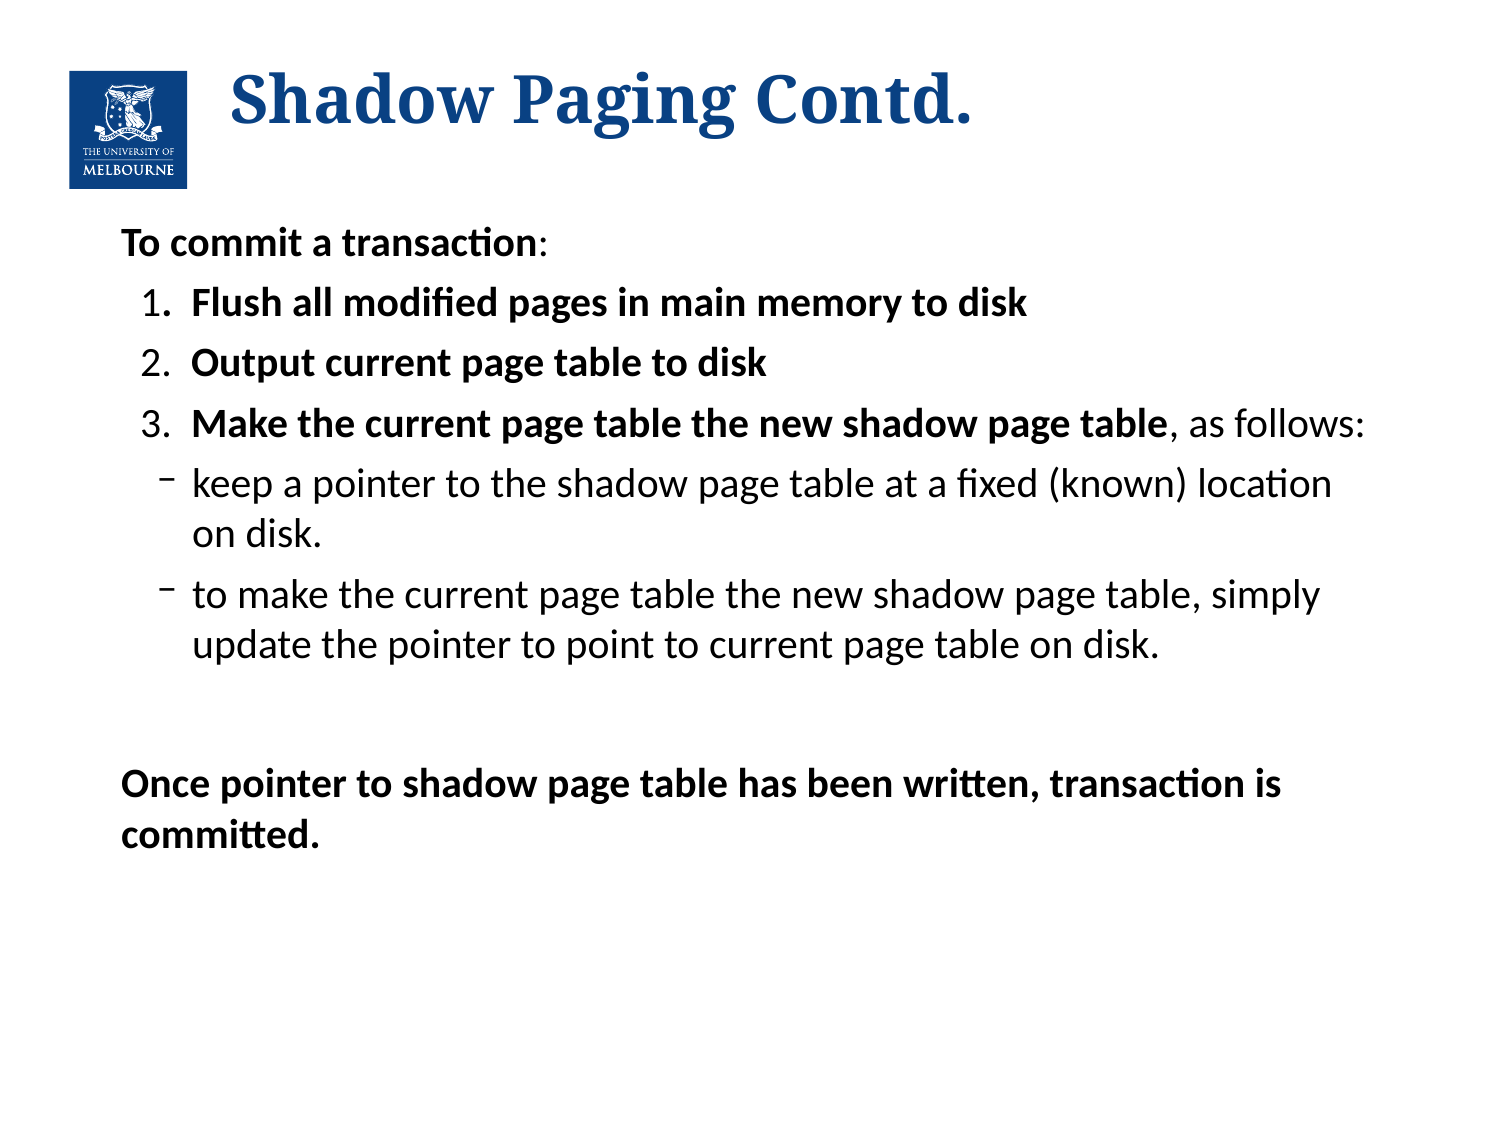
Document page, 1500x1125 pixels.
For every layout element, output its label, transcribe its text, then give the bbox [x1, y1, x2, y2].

list To commit a transaction: 1. Flush all modified pages in main memory to disk 2. Output current page table to disk 3. Make the current page table the new shadow page table, as follows: keep a pointer to the shadow page table at a fixed (known) location on disk. to make the current page table the new shadow page table, simply update the pointer to point to current page table on disk. Once pointer to shadow page table has been written, transaction is committed. [106, 206, 1394, 1007]
title Shadow Paging Contd. [215, 0, 1449, 146]
